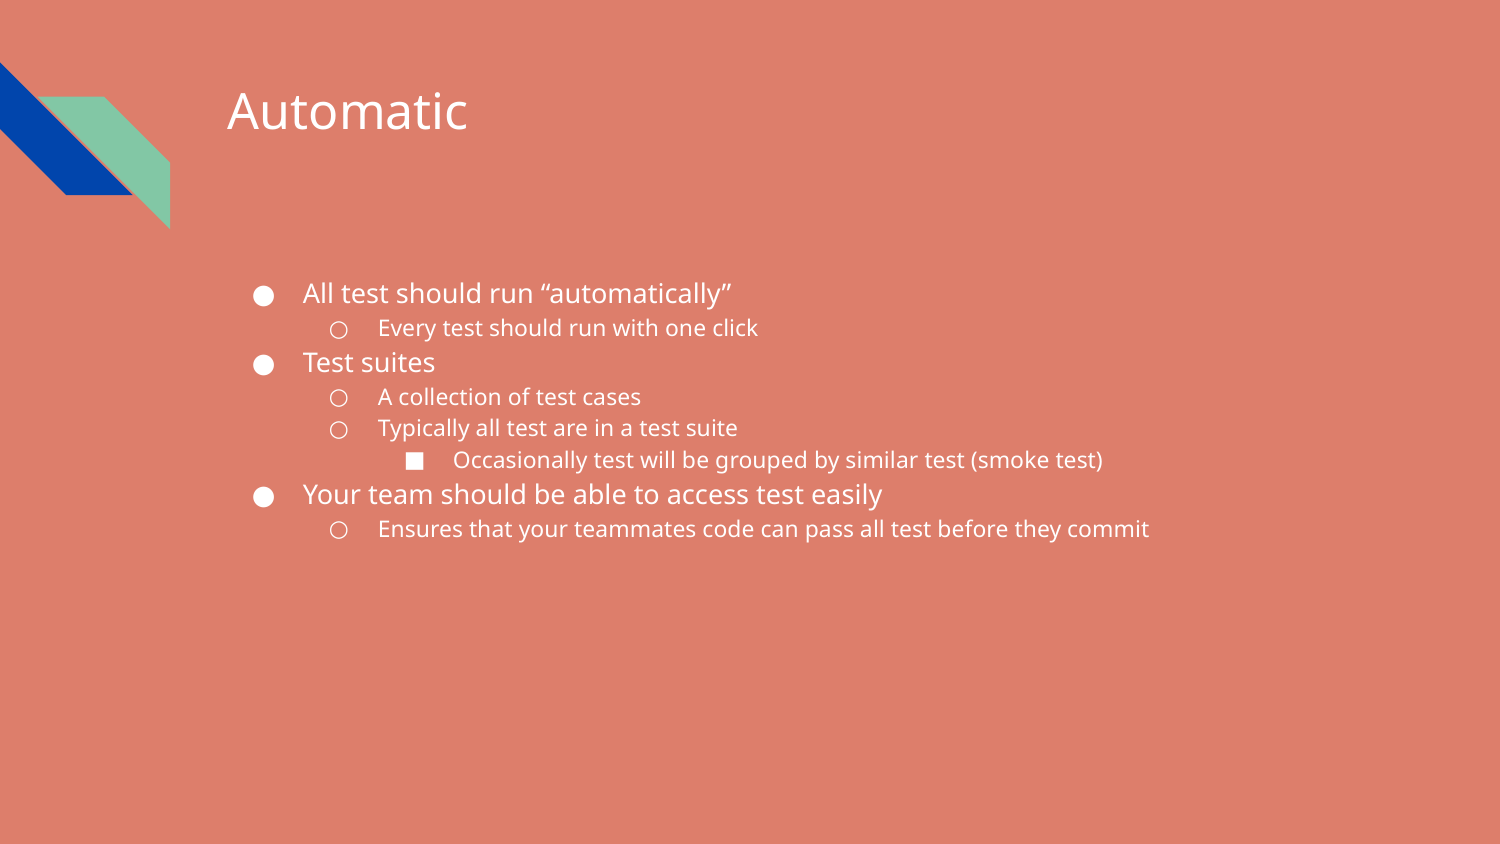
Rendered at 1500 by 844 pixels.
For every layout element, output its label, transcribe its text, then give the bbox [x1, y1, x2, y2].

title Automatic [212, 64, 1368, 215]
list All test should run “automatically” Every test should run with one click Test suites A collection of test cases Typically all test are in a test suite Occasionally test will be grouped by similar test (smoke test) Your team should be able to access test easily Ensures that your teammates code can pass all test before they commit [212, 257, 1368, 735]
